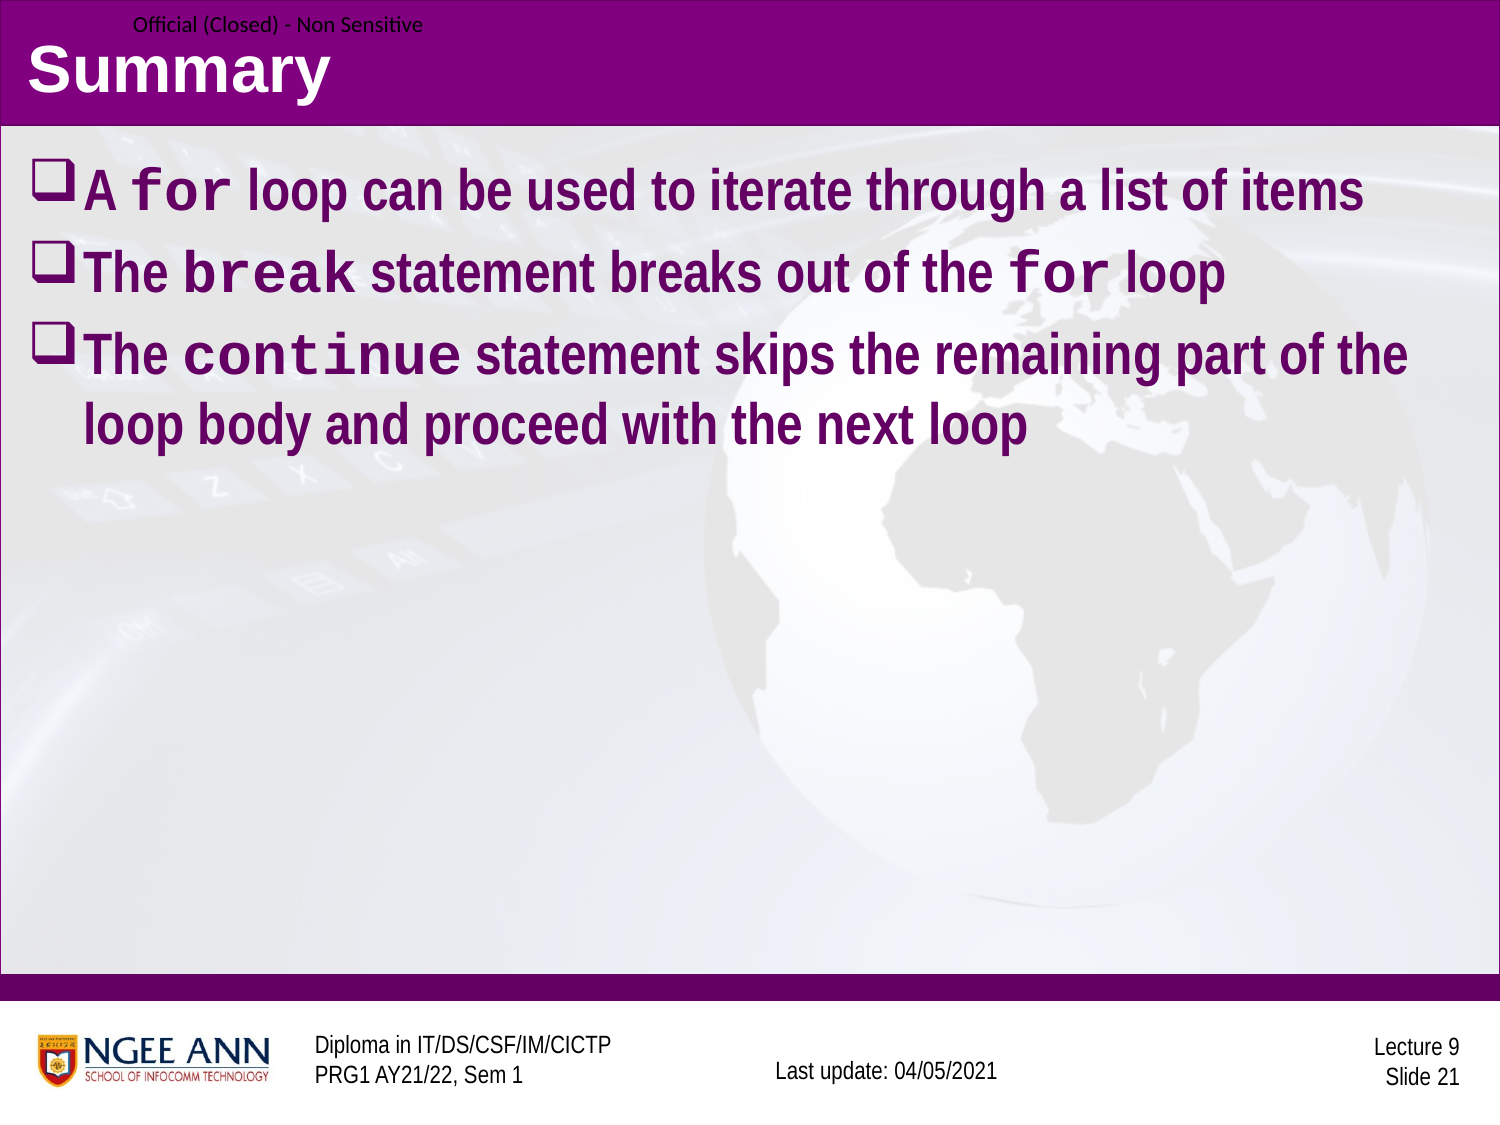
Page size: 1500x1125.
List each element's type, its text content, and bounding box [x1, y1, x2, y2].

list A for loop can be used to iterate through a list of items The break statement breaks out of the for loop The continue statement skips the remaining part of the loop body and proceed with the next loop [12, 144, 1488, 963]
picture [12, 1012, 294, 1109]
title Summary [12, 19, 1488, 113]
